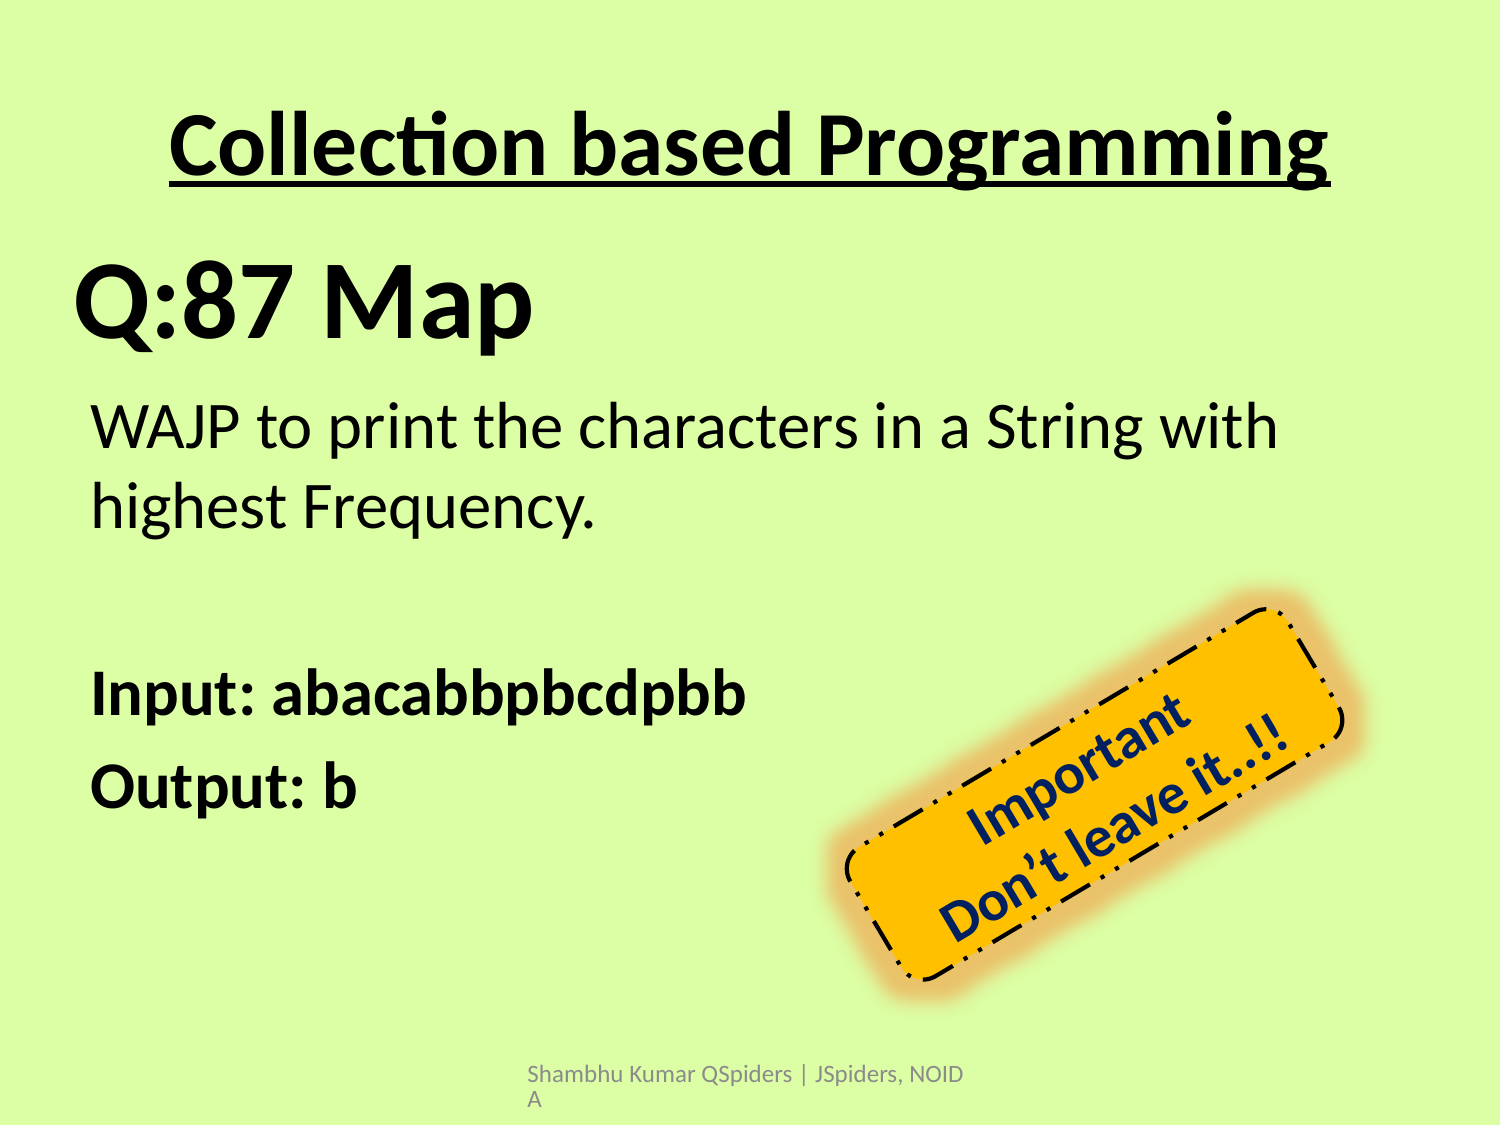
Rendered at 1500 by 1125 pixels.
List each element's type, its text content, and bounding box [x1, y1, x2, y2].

list WAJP to print the characters in a String with highest Frequency. Input: abacabbpbcdpbb Output: b [75, 187, 1425, 938]
title Collection based Programming [75, 45, 1425, 187]
slide_number Q:87 Map [50, 200, 550, 388]
text_box Important Don’t leave it..!! [844, 607, 1345, 982]
footer Shambhu Kumar QSpiders | JSpiders, NOIDA [512, 1042, 988, 1103]
